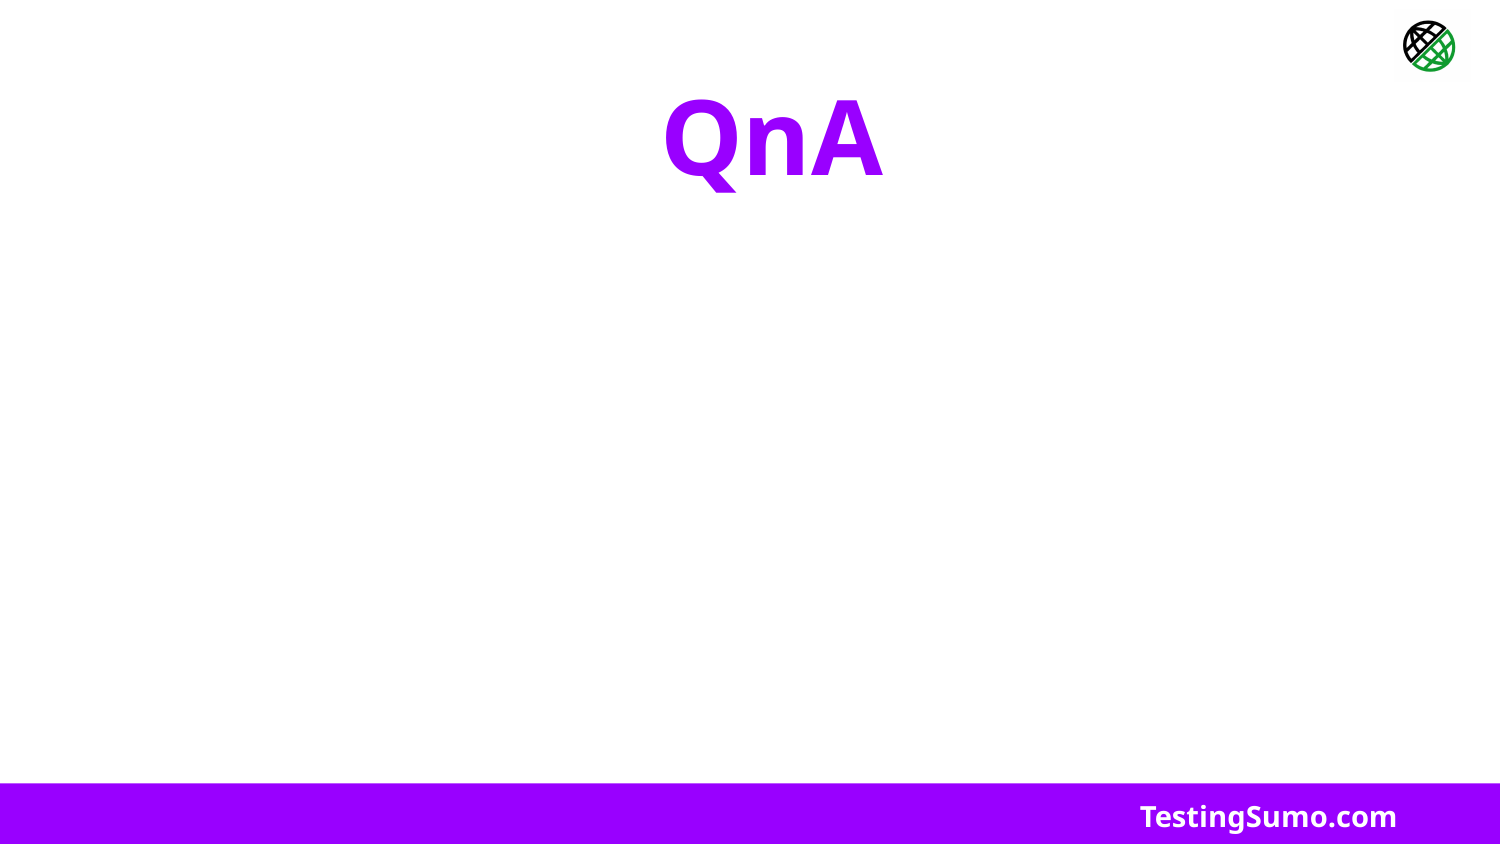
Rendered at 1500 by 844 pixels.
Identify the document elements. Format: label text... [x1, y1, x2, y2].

picture [1393, 9, 1471, 82]
title QnA [72, 64, 1471, 203]
